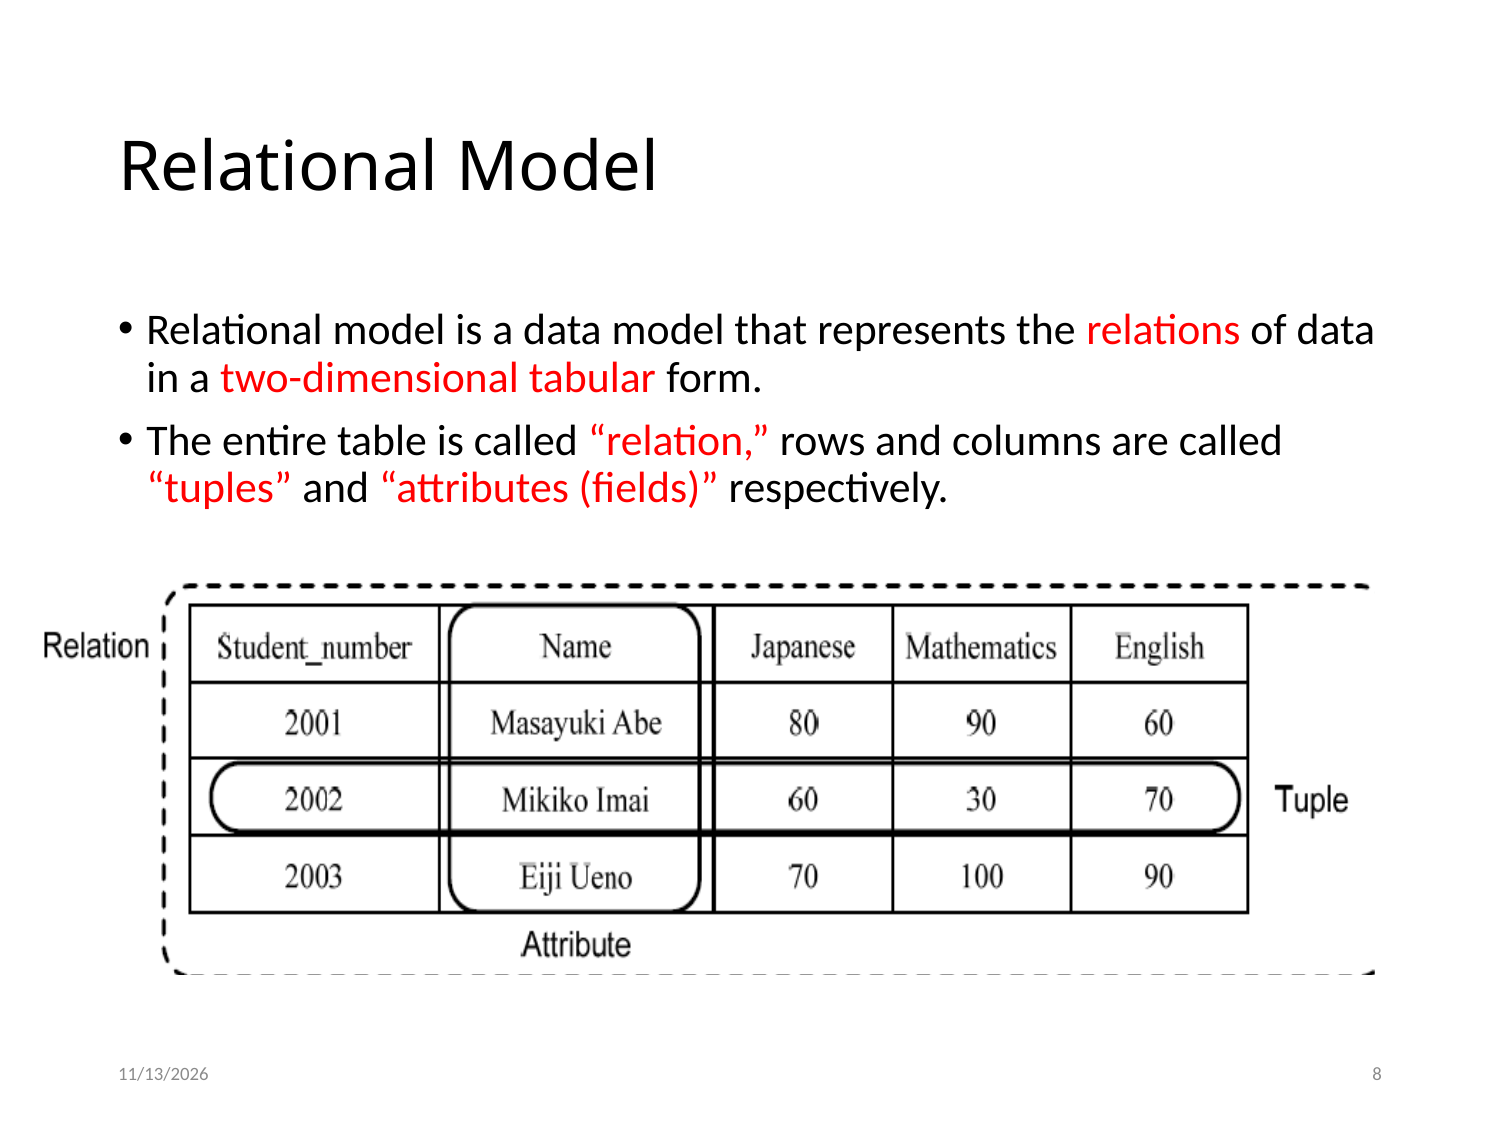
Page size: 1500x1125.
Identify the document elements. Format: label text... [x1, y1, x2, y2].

title Relational Model [103, 59, 1397, 278]
slide_number 8 [1059, 1042, 1397, 1103]
list Relational model is a data model that represents the relations of data in a two-dimensional tabular form. The entire table is called “relation,” rows and columns are called “tuples” and “attributes (fields)” respectively. [103, 299, 1397, 1014]
picture [37, 562, 1375, 975]
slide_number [103, 1042, 441, 1103]
